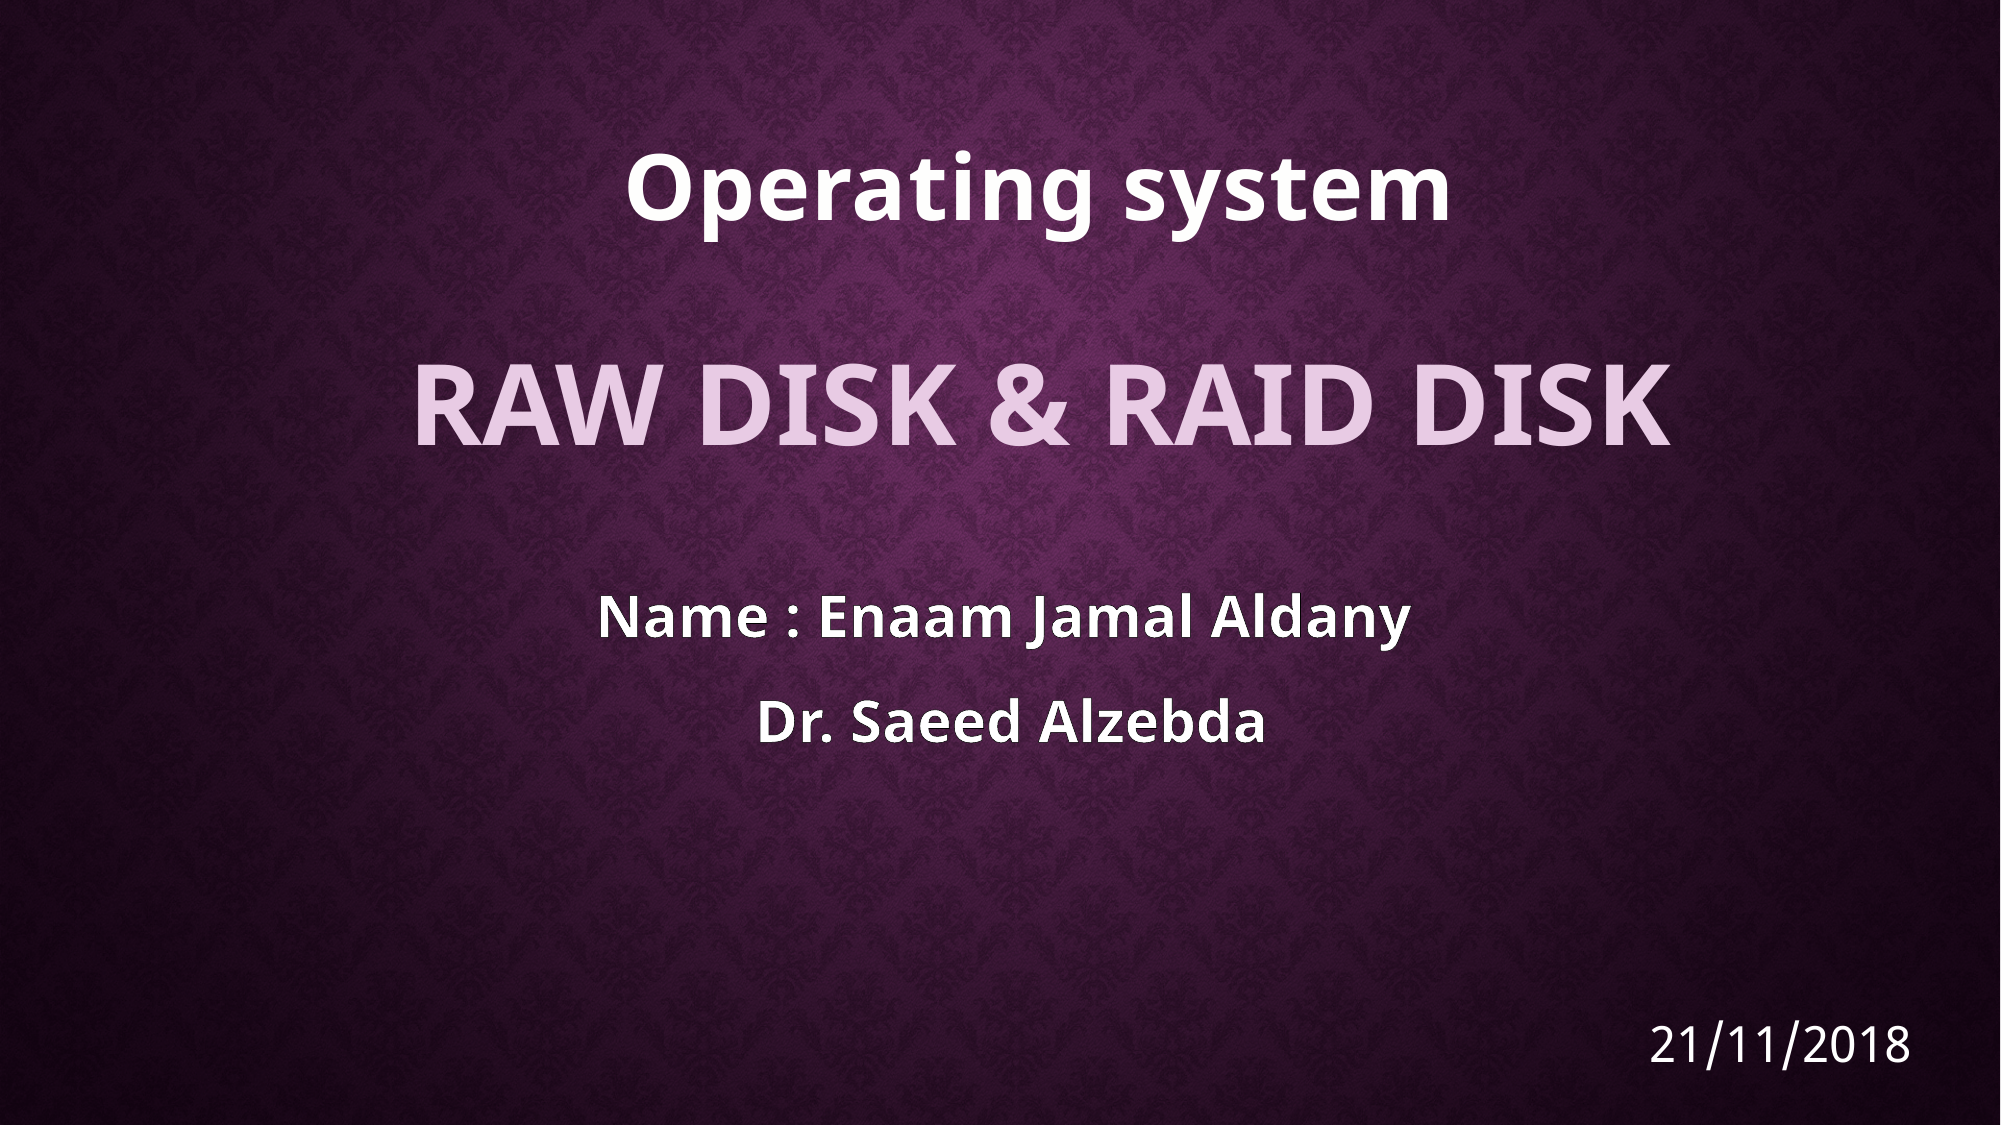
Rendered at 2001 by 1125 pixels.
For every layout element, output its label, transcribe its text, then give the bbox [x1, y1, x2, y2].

title Operating system raw disk & raid disk [286, 129, 1794, 477]
text_box 21/11/2018 [1497, 1005, 1928, 1081]
subtitle Name : Enaam Jamal Aldany Dr. Saeed Alzebda [265, 557, 1742, 823]
